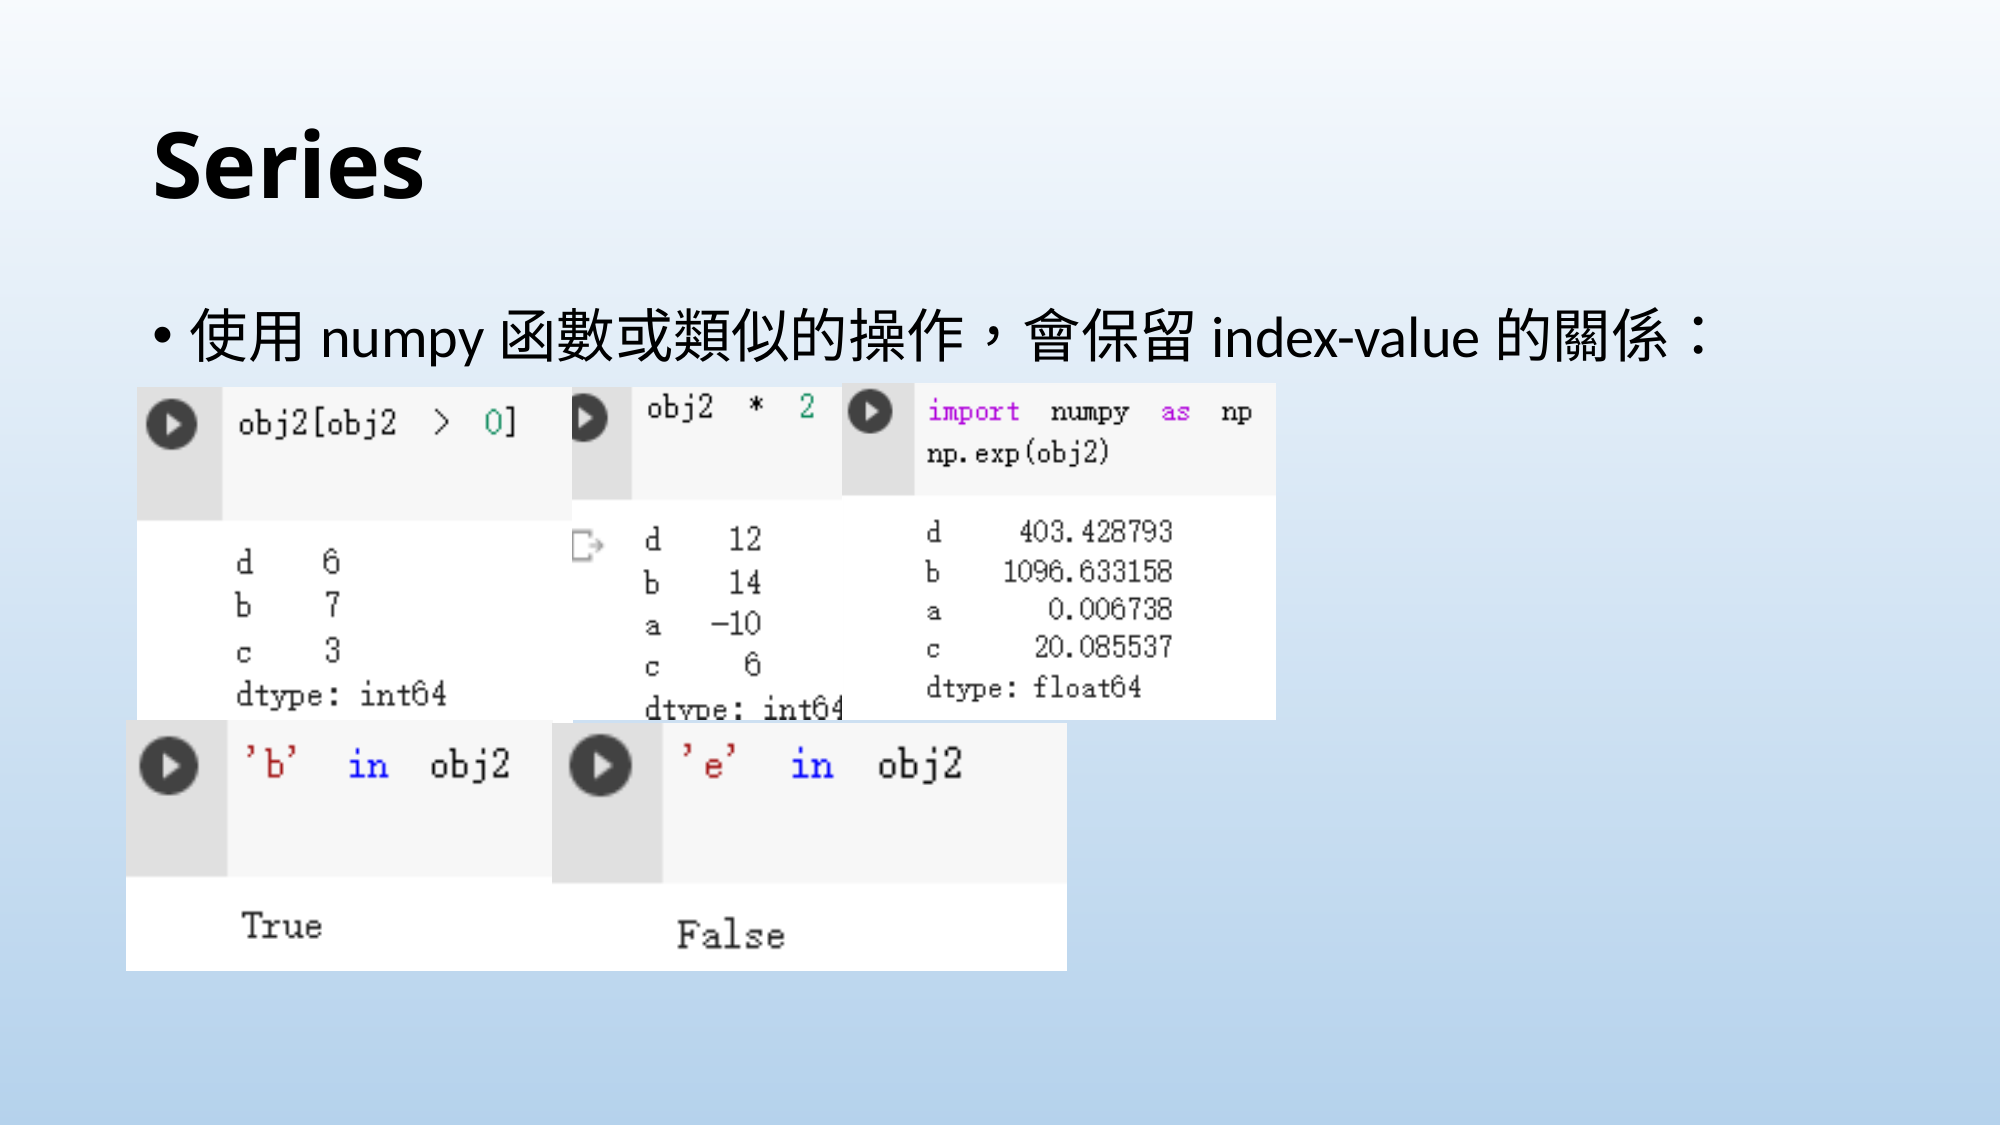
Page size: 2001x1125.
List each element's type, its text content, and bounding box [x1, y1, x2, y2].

picture [126, 383, 1276, 972]
title Series [137, 59, 1863, 278]
list 使用numpy函數或類似的操作，會保留index-value的關係： [137, 299, 1863, 1014]
